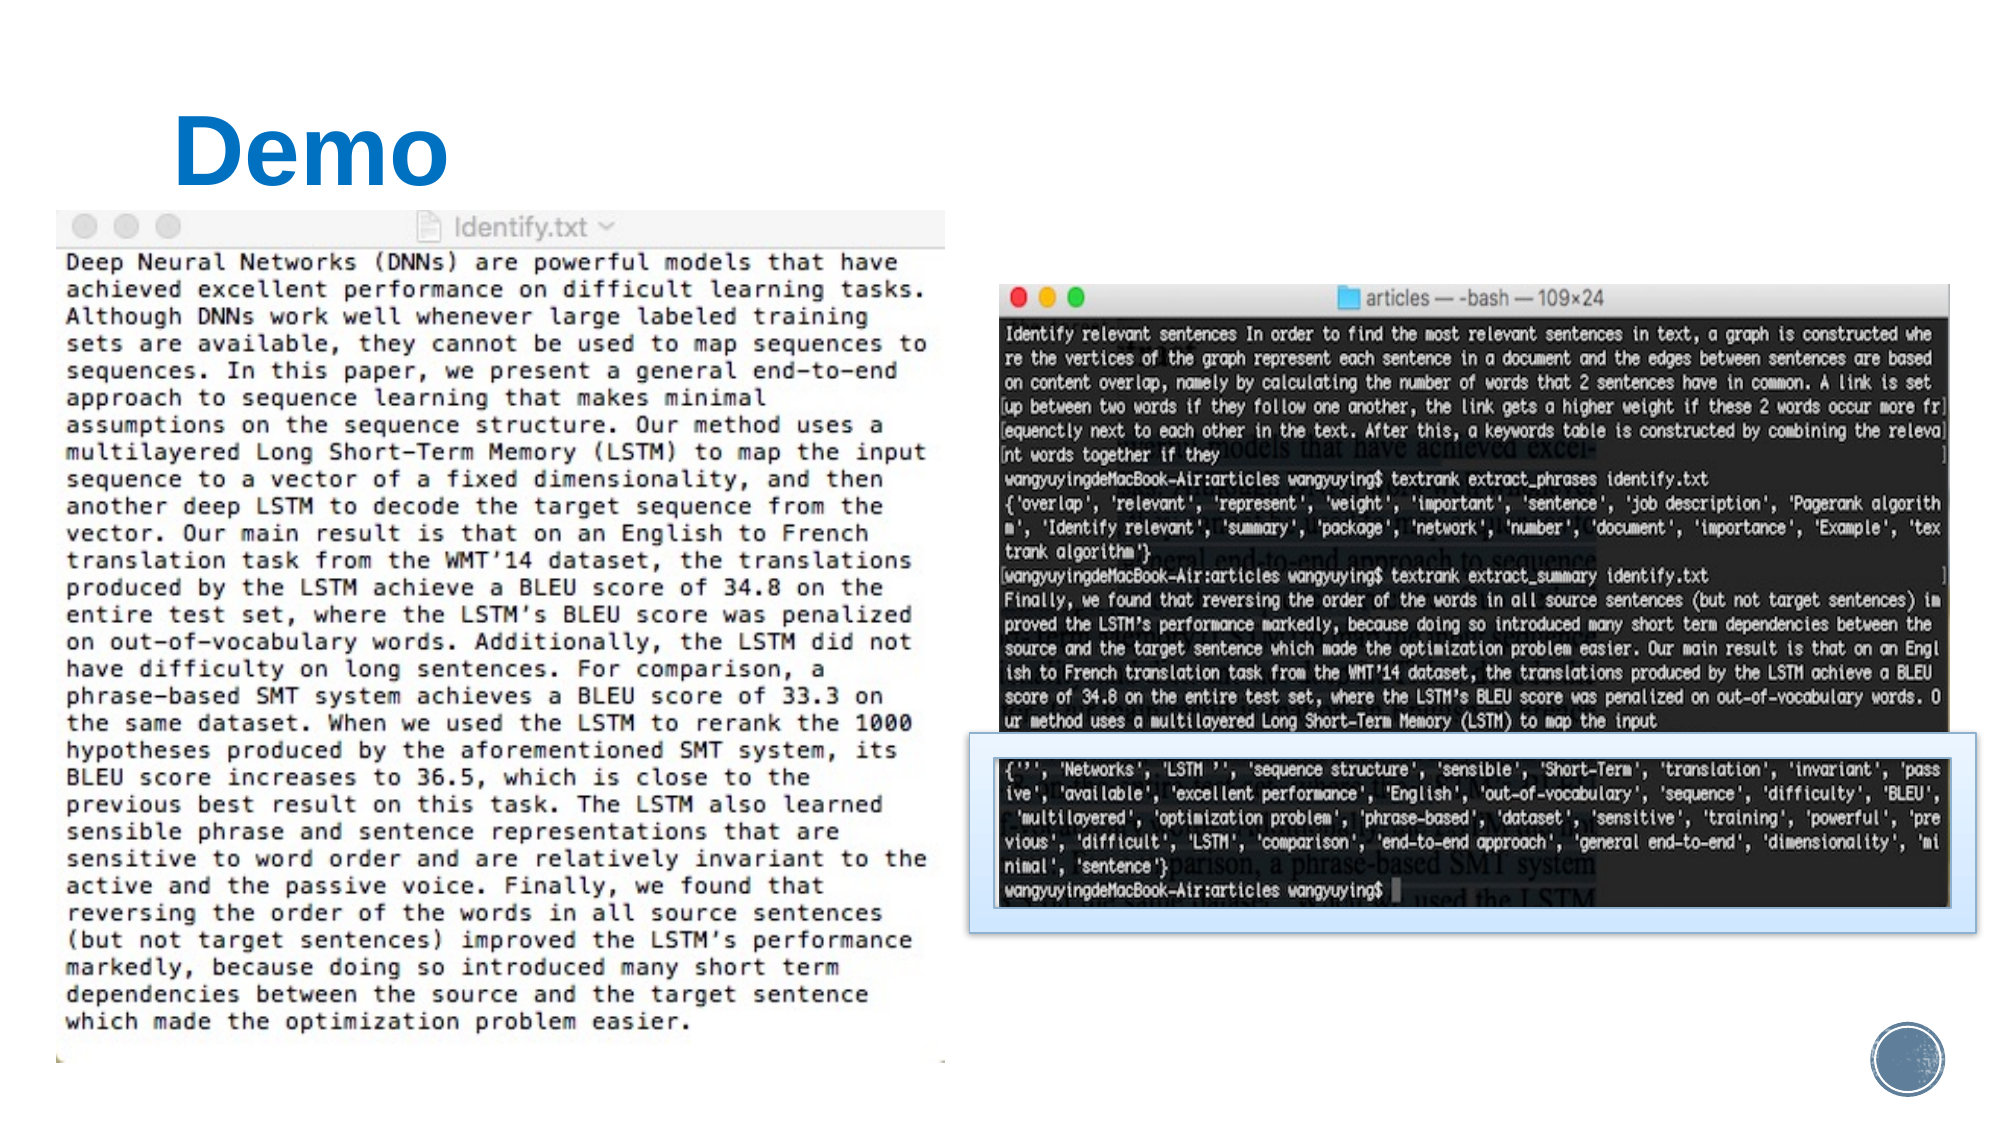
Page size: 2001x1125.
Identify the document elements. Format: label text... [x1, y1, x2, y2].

text_box [969, 732, 1977, 934]
picture [1870, 1021, 1946, 1097]
picture [999, 284, 1950, 909]
title Demo [157, 21, 1808, 285]
picture [56, 210, 945, 1063]
